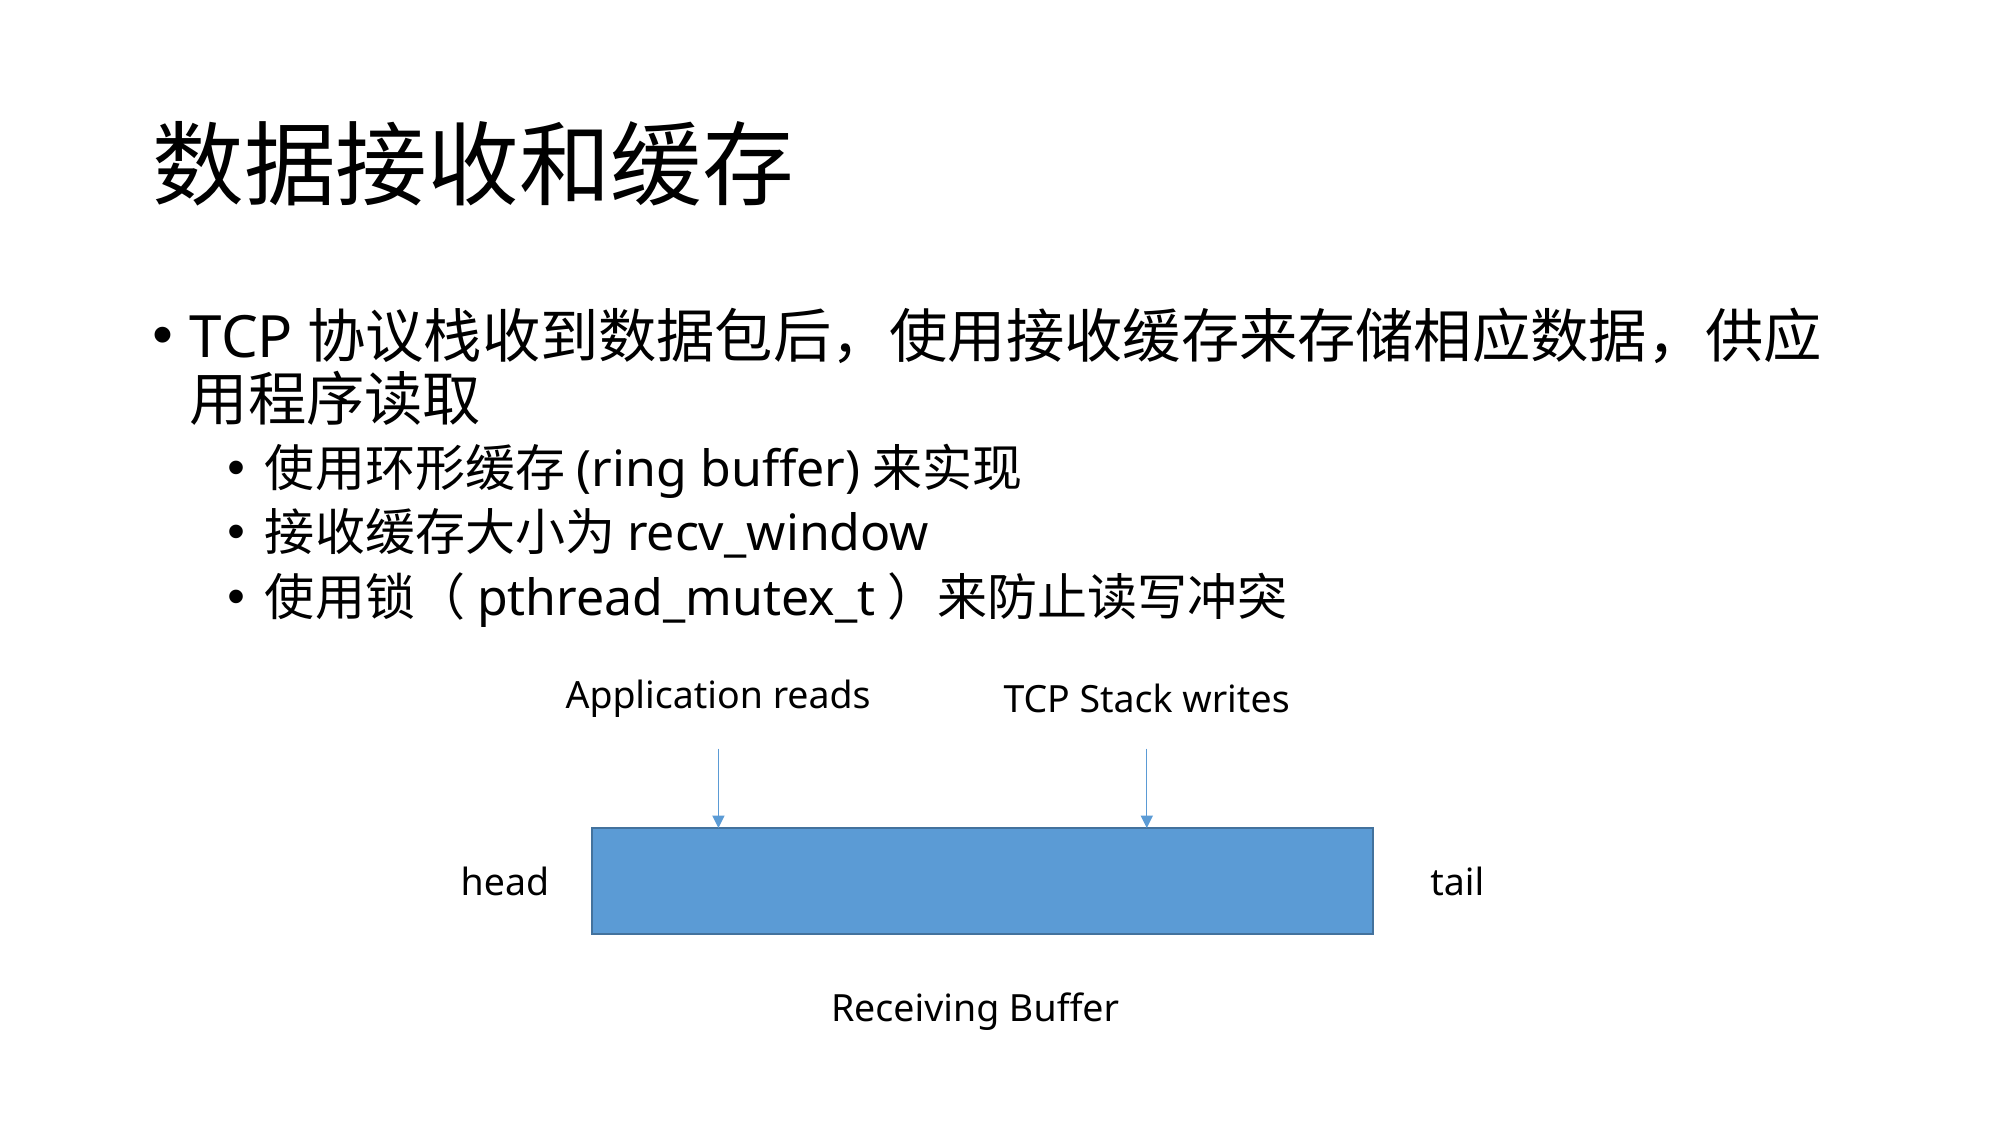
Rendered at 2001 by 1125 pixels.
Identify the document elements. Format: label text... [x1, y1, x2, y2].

text_box TCP Stack writes [988, 667, 1305, 728]
text_box head [445, 850, 564, 911]
text_box tail [1415, 850, 1500, 911]
list TCP协议栈收到数据包后，使用接收缓存来存储相应数据，供应用程序读取 使用环形缓存(ring buffer)来实现 接收缓存大小为recv_window 使用锁（pthread_mutex_t）来防止读写冲突 [137, 299, 1863, 1014]
text_box Application reads [550, 664, 886, 724]
text_box [591, 827, 1374, 935]
text_box Receiving Buffer [816, 976, 1135, 1037]
title 数据接收和缓存 [137, 59, 1863, 278]
